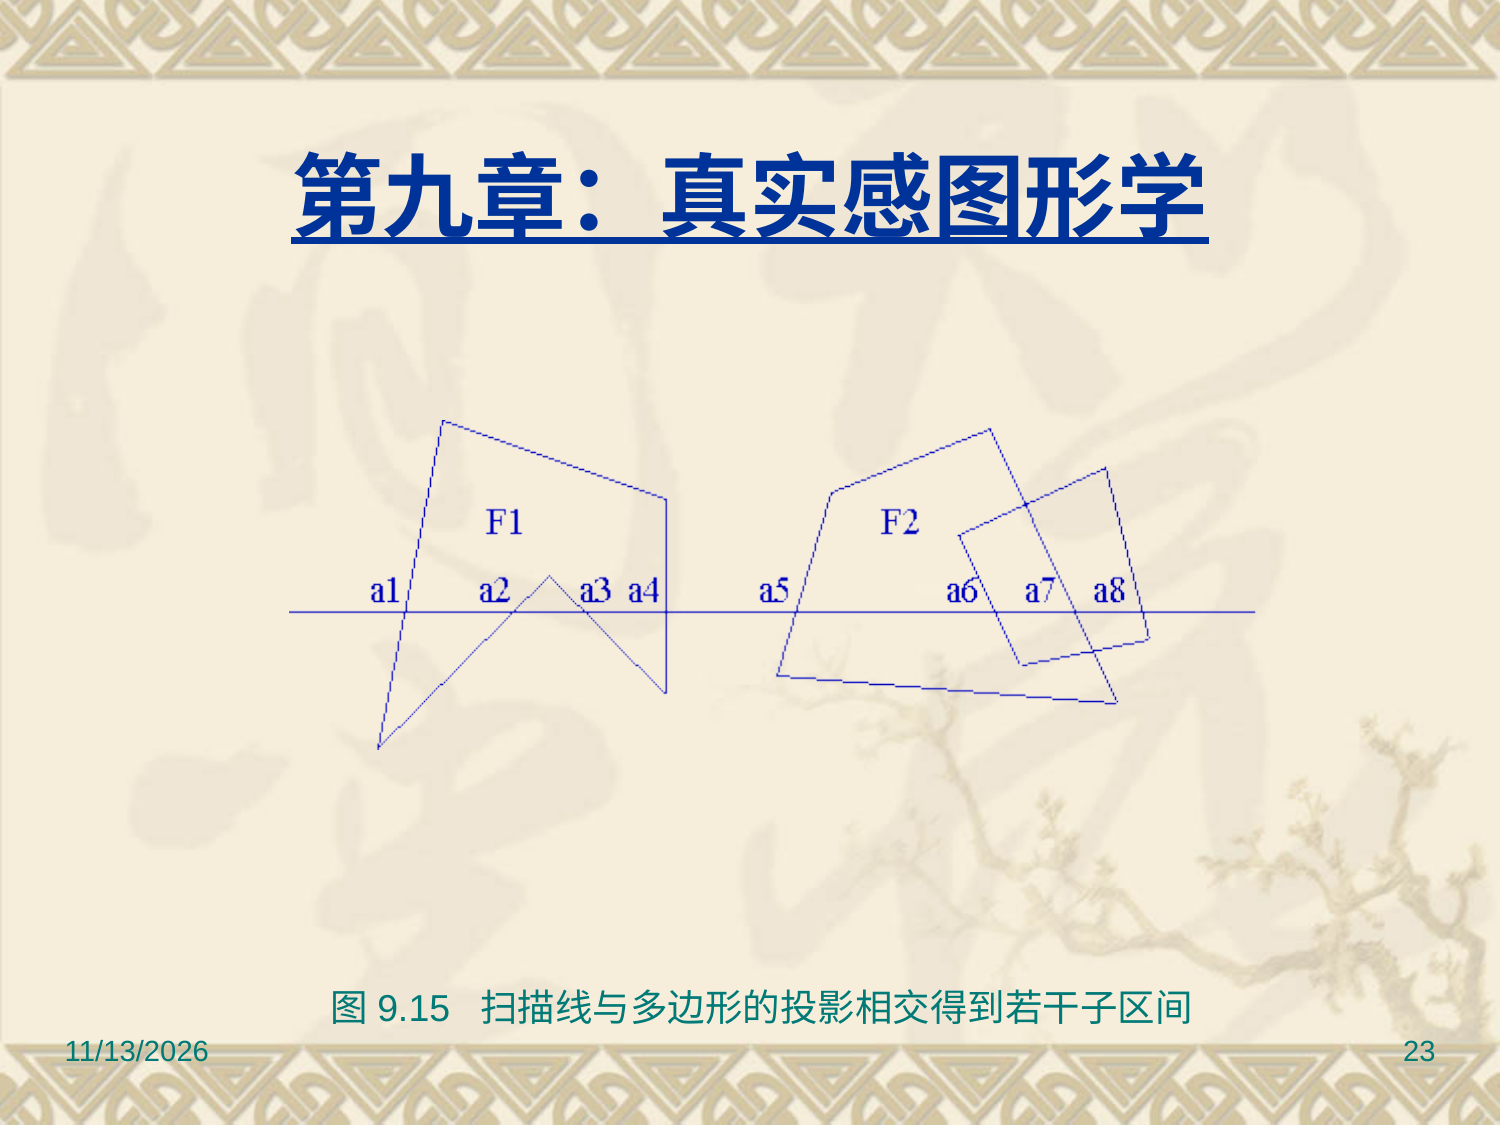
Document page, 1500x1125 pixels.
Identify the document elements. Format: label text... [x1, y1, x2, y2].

picture [0, 0, 1500, 421]
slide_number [49, 1024, 425, 1103]
title 第九章：真实感图形学 [49, 99, 1451, 288]
picture [0, 422, 1500, 1125]
text_box 图9.15 扫描线与多边形的投影相交得到若干子区间 [316, 976, 1208, 1036]
slide_number 23 [1074, 1024, 1451, 1103]
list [288, 420, 1259, 750]
